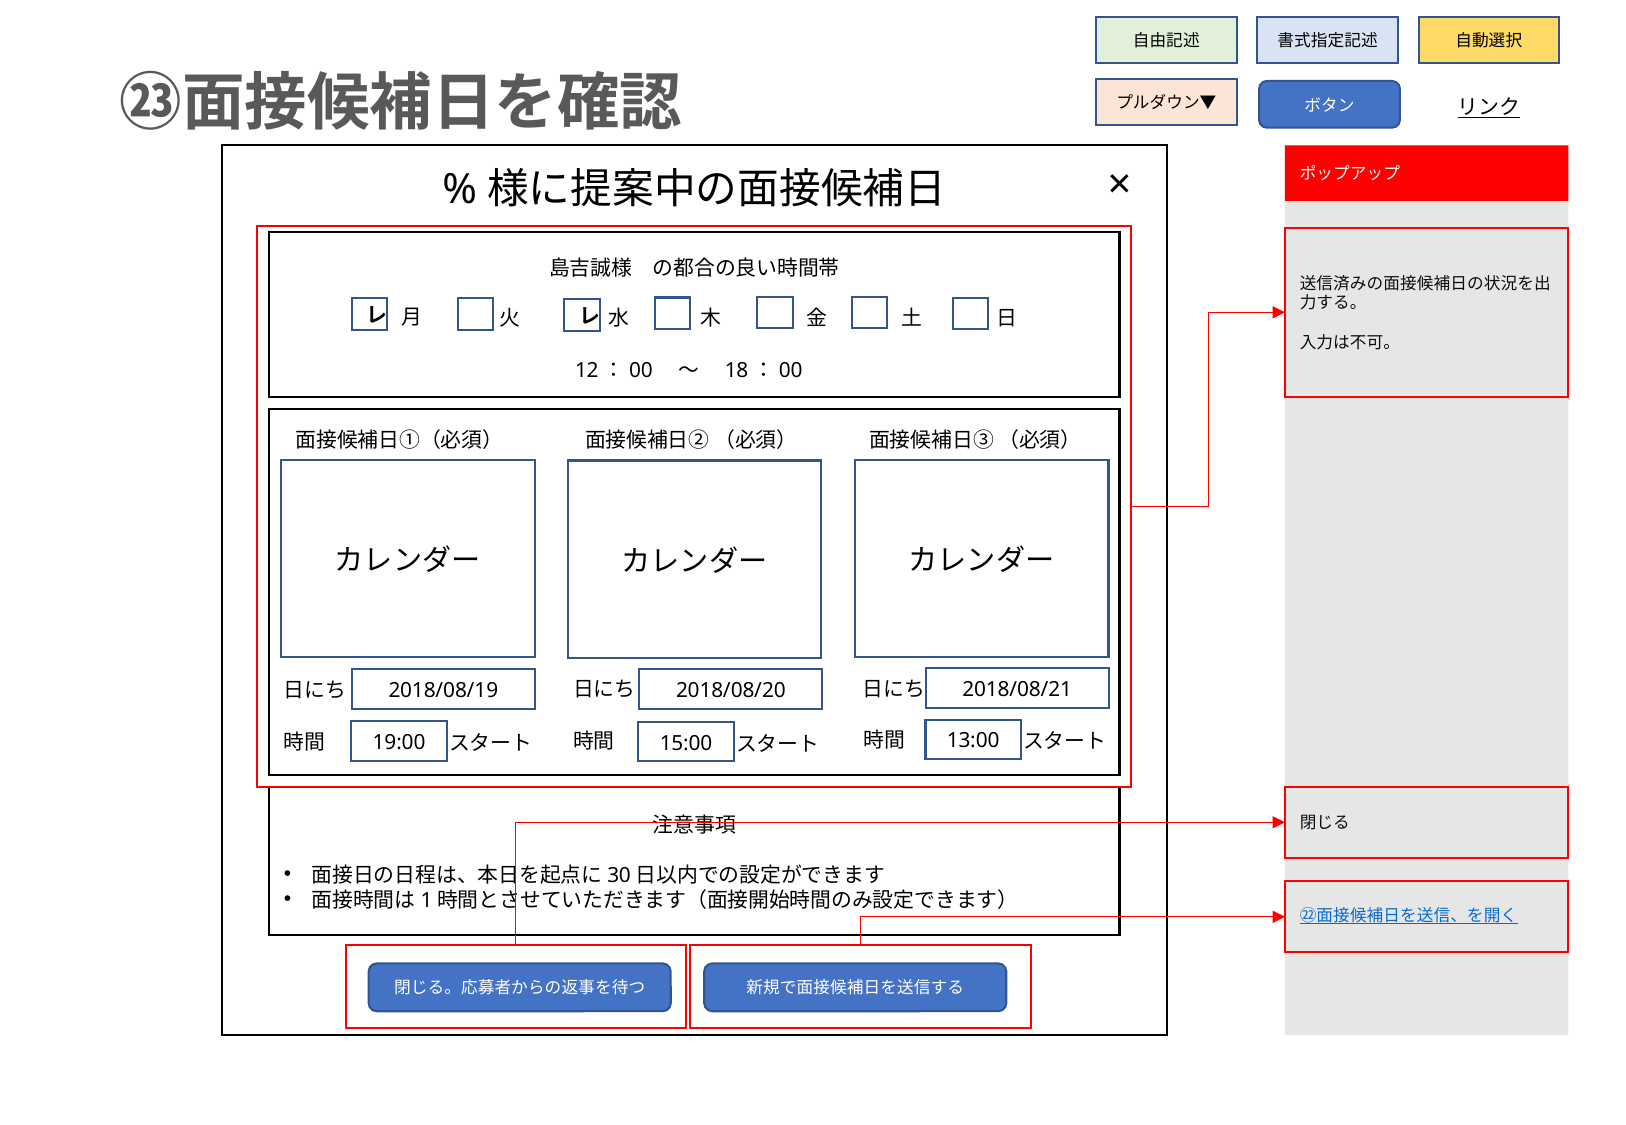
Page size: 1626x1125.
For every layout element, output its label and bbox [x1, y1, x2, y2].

text_box [105, 16, 1569, 1125]
